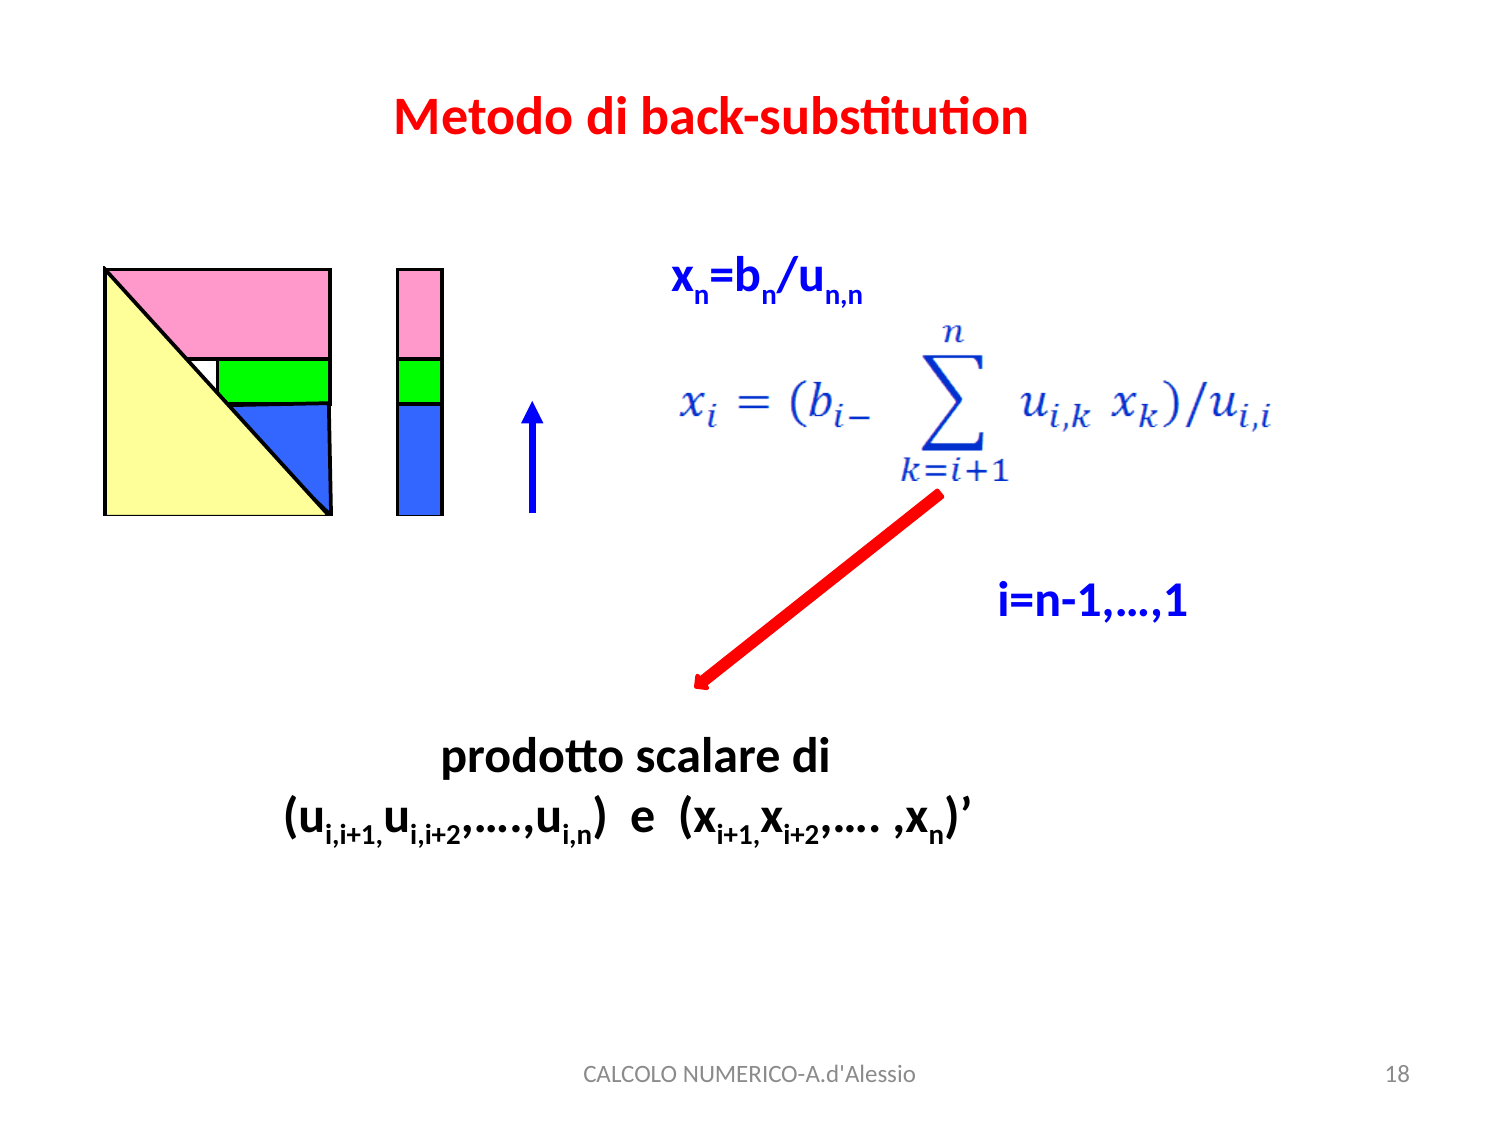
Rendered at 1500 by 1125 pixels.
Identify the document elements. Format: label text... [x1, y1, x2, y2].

text_box prodotto scalare di (ui,i+1,ui,i+2,….,ui,n) e (xi+1,xi+2,…. ,xn)’ [232, 713, 1174, 860]
picture [679, 316, 1276, 481]
picture [70, 265, 570, 516]
text_box [694, 488, 945, 691]
footer CALCOLO NUMERICO-A.d'Alessio [512, 1042, 988, 1103]
text_box xn=bn/un,n i=n-1,…,1 [654, 232, 1338, 636]
text_box Metodo di back-substitution [279, 71, 1186, 155]
slide_number 18 [1074, 1042, 1425, 1103]
